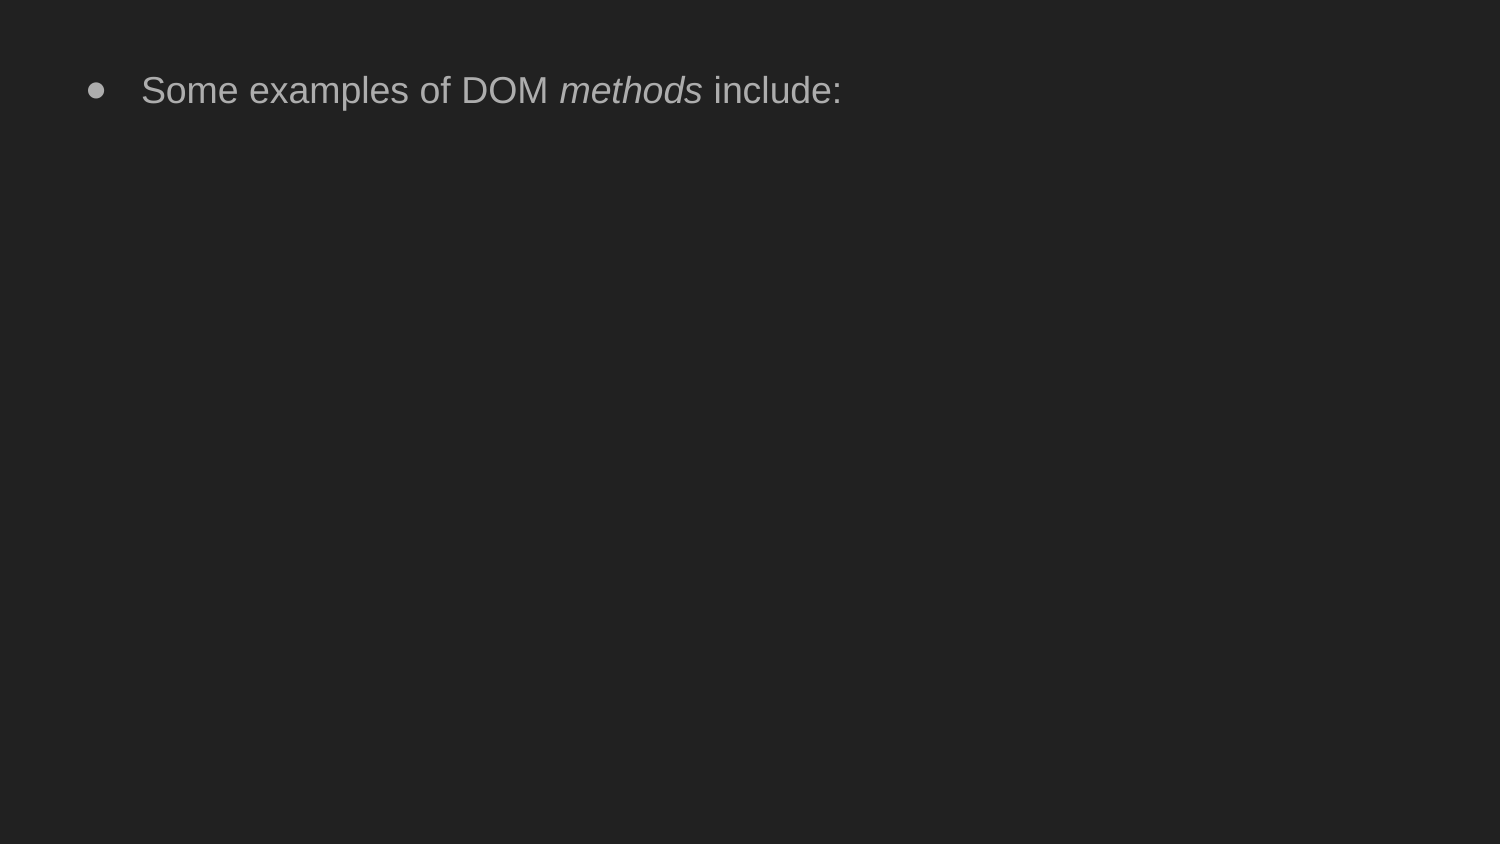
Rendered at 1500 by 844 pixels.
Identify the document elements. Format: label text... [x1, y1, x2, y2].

list Some examples of DOM methods include: [51, 44, 1449, 575]
